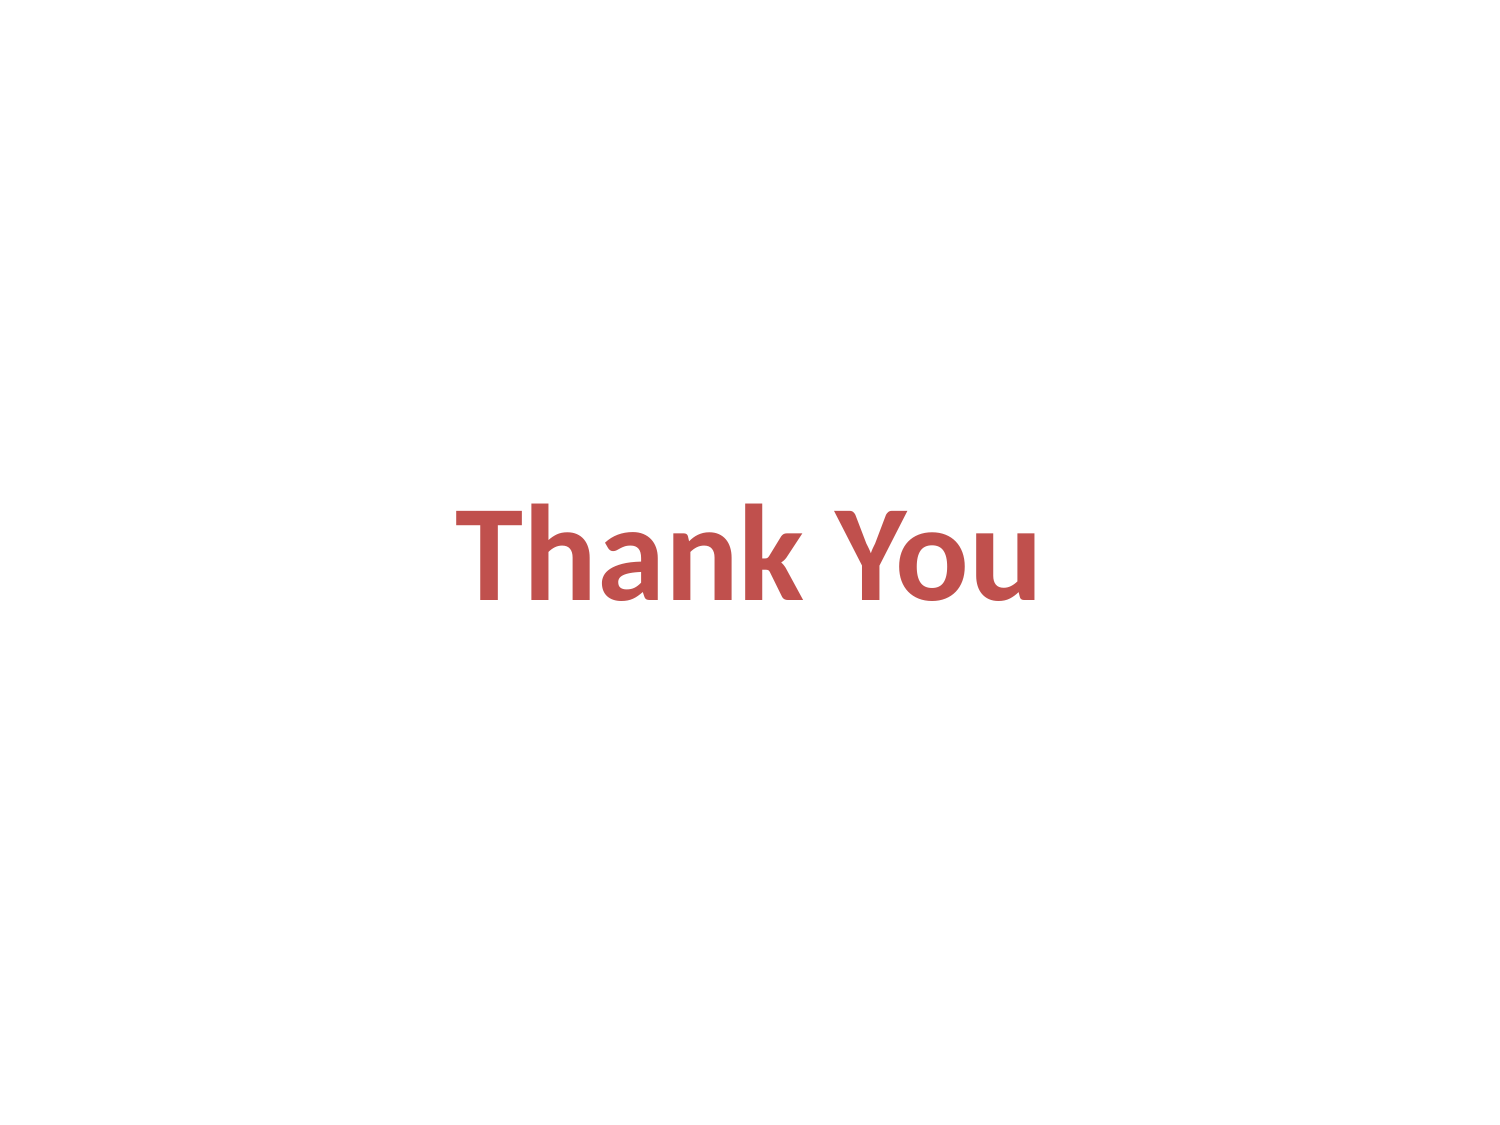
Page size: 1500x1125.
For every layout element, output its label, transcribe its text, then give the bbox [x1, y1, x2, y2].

list Thank You [75, 262, 1425, 1005]
